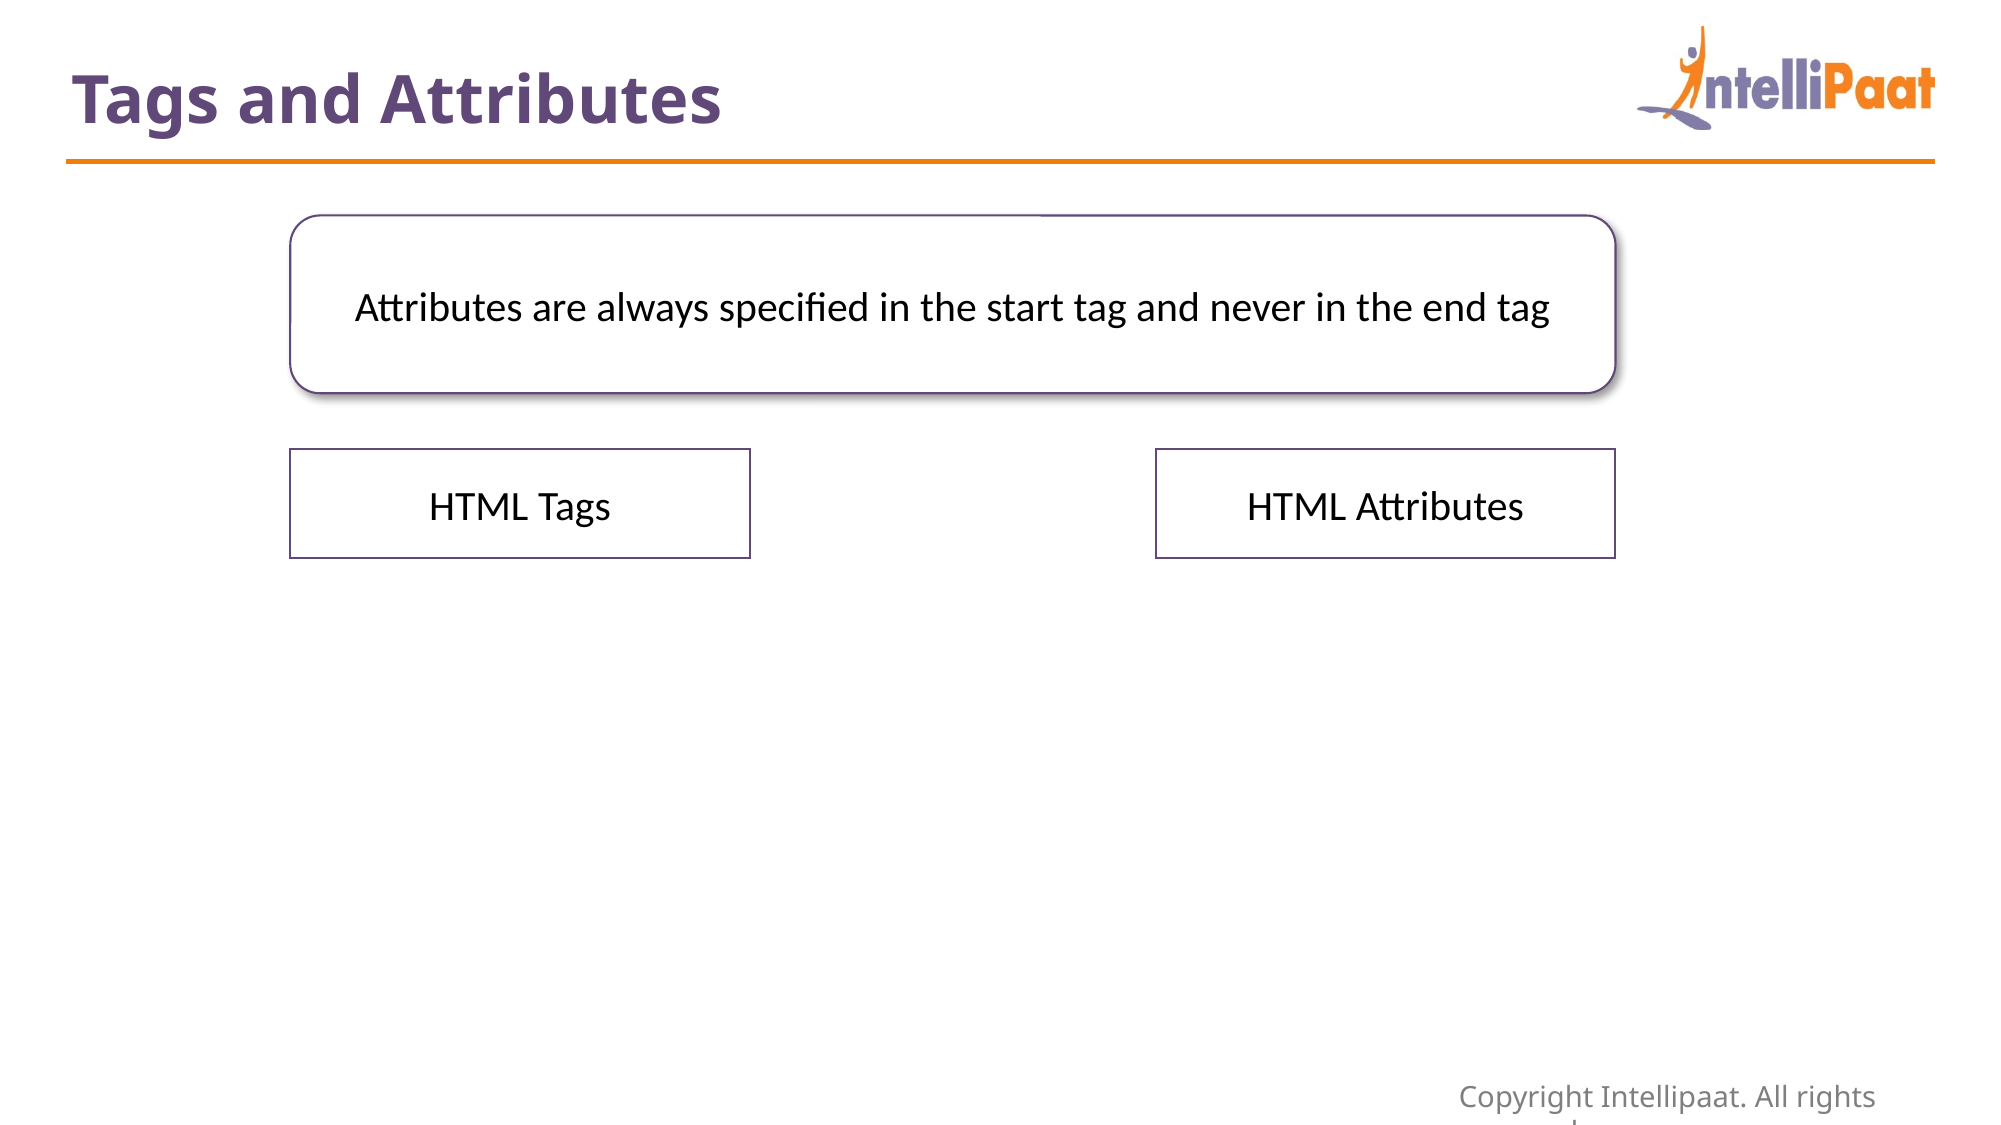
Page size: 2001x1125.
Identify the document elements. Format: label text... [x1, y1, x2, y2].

text_box HTML Tags [290, 449, 751, 559]
text_box Attributes are always specified in the start tag and never in the end tag [290, 215, 1616, 394]
picture [1637, 26, 1935, 130]
text_box Tags and Attributes [71, 33, 1492, 160]
text_box HTML Attributes [1155, 449, 1616, 559]
